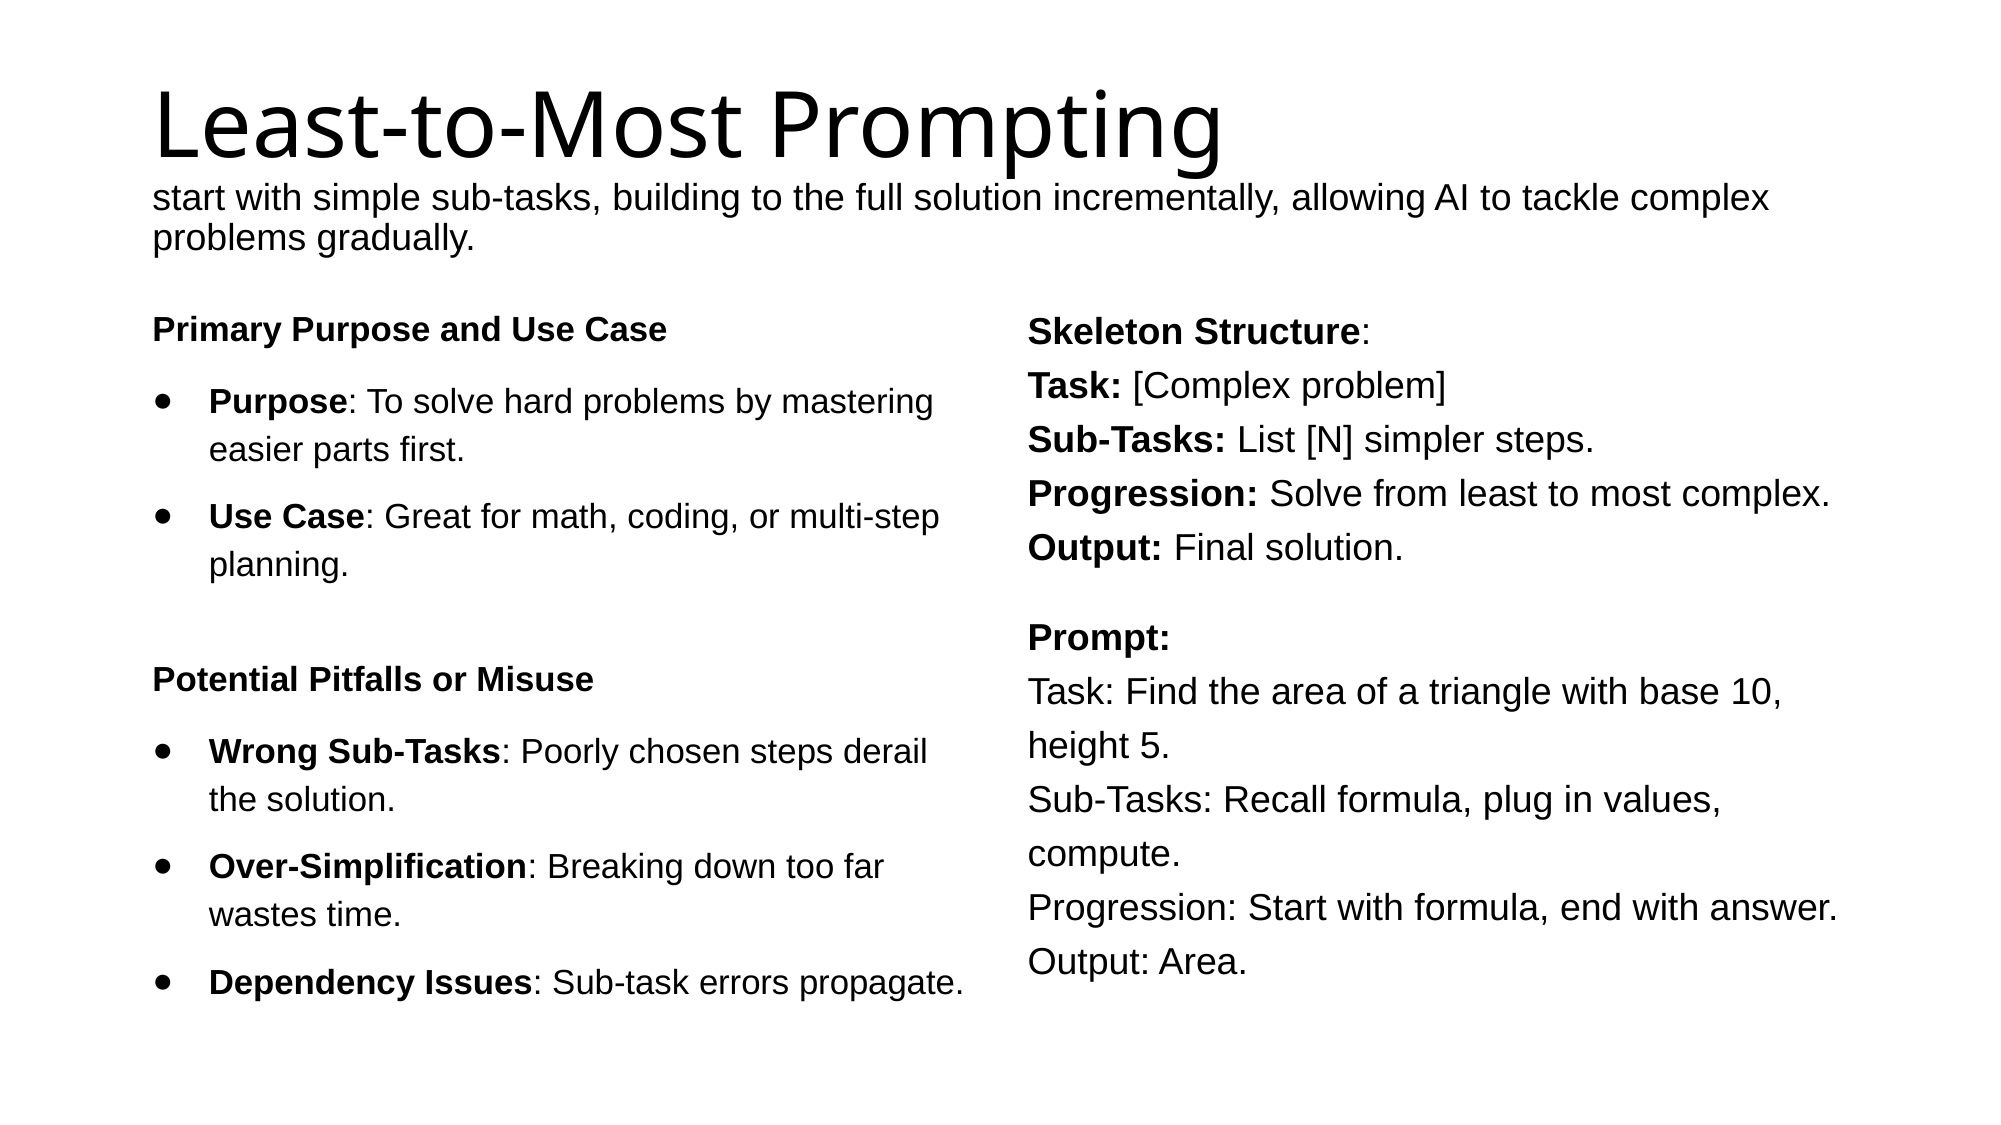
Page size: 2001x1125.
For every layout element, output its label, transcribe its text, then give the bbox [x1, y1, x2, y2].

list Primary Purpose and Use Case Purpose: To solve hard problems by mastering easier parts first. Use Case: Great for math, coding, or multi-step planning. Potential Pitfalls or Misuse Wrong Sub-Tasks: Poorly chosen steps derail the solution. Over-Simplification: Breaking down too far wastes time. Dependency Issues: Sub-task errors propagate. [137, 299, 988, 1014]
title Least-to-Most Prompting start with simple sub-tasks, building to the full solution incrementally, allowing AI to tackle complex problems gradually. [137, 59, 1863, 278]
list Skeleton Structure: Task: [Complex problem] Sub-Tasks: List [N] simpler steps. Progression: Solve from least to most complex. Output: Final solution. Prompt: Task: Find the area of a triangle with base 10, height 5. Sub-Tasks: Recall formula, plug in values, compute. Progression: Start with formula, end with answer. Output: Area. [1012, 299, 1863, 1014]
